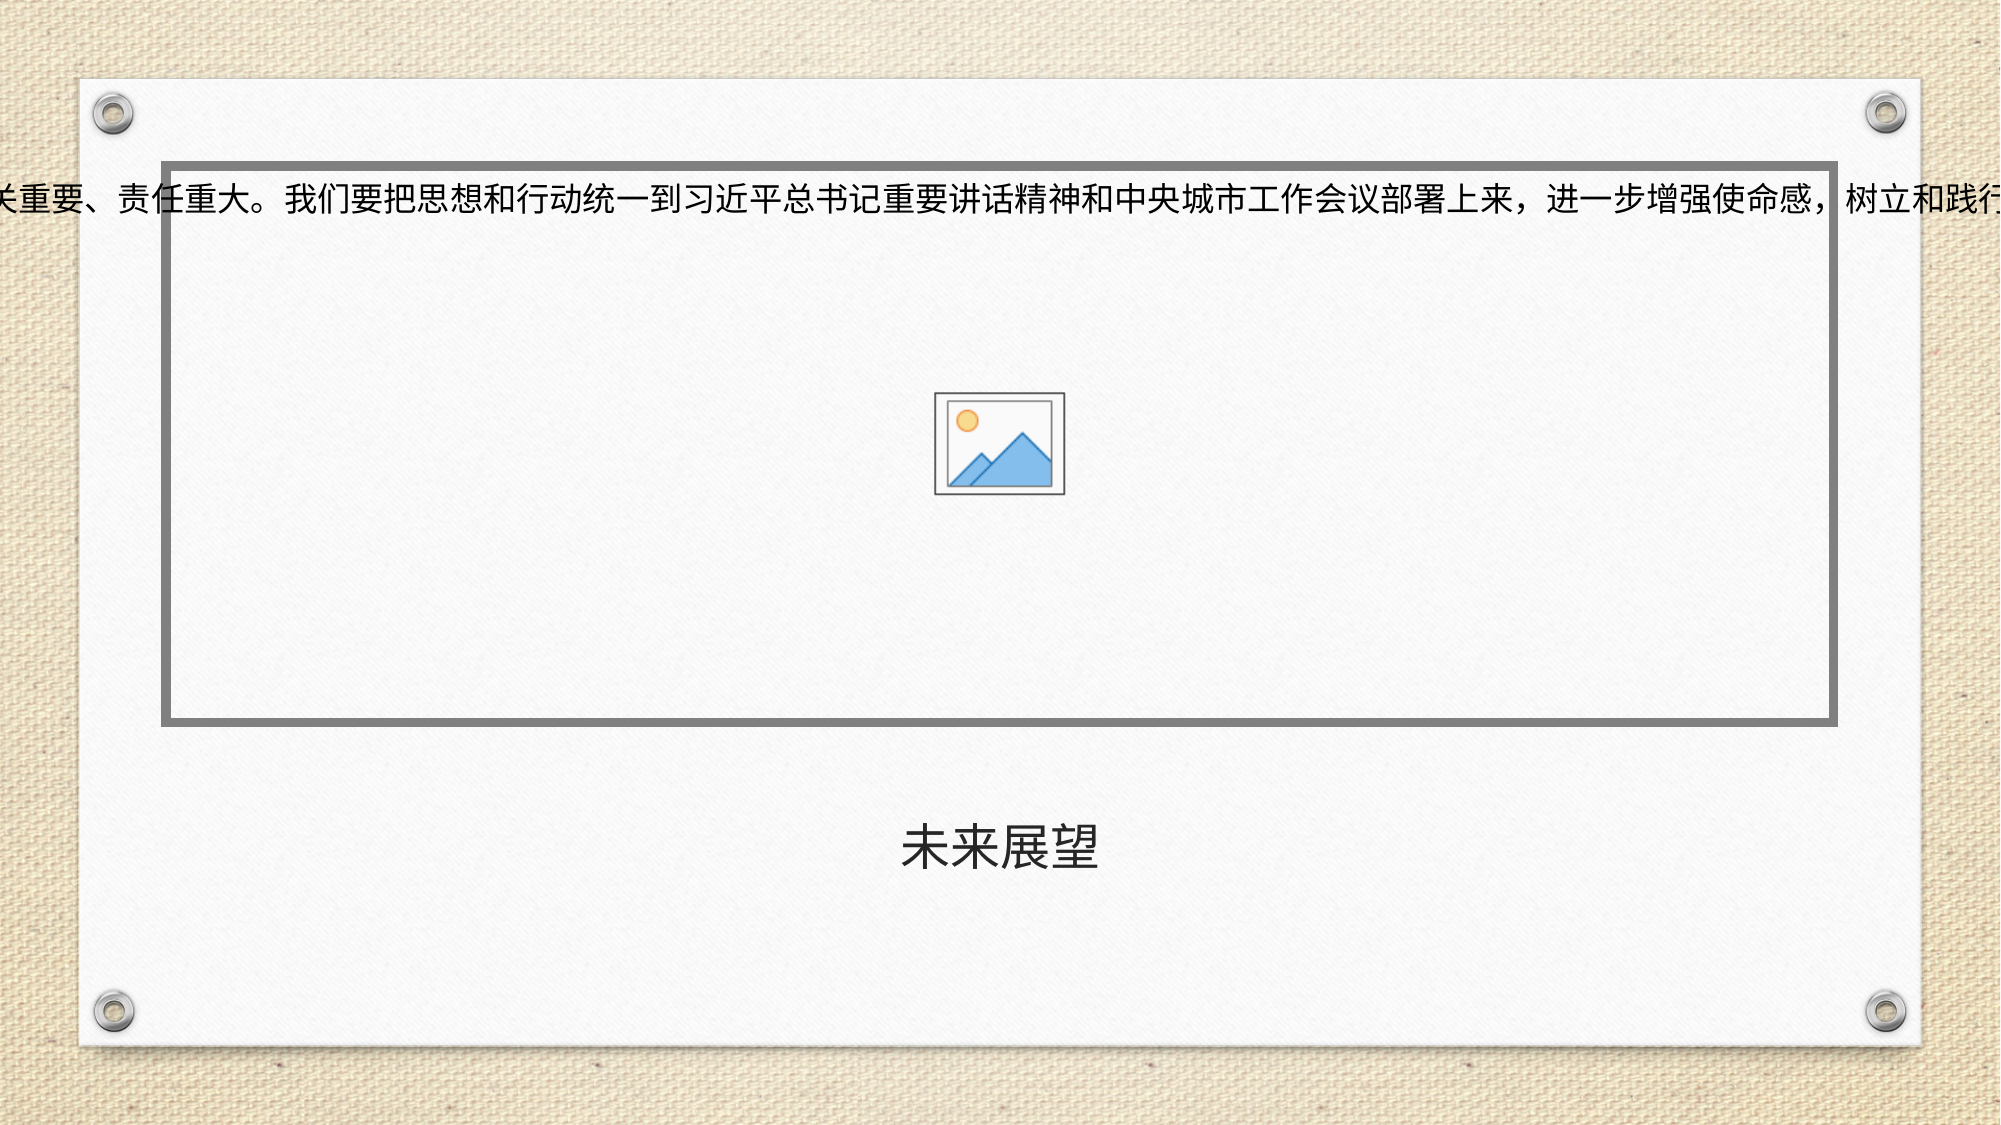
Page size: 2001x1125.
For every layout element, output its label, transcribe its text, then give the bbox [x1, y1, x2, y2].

title 未来展望 [212, 789, 1789, 883]
picture [0, 0, 2001, 1125]
